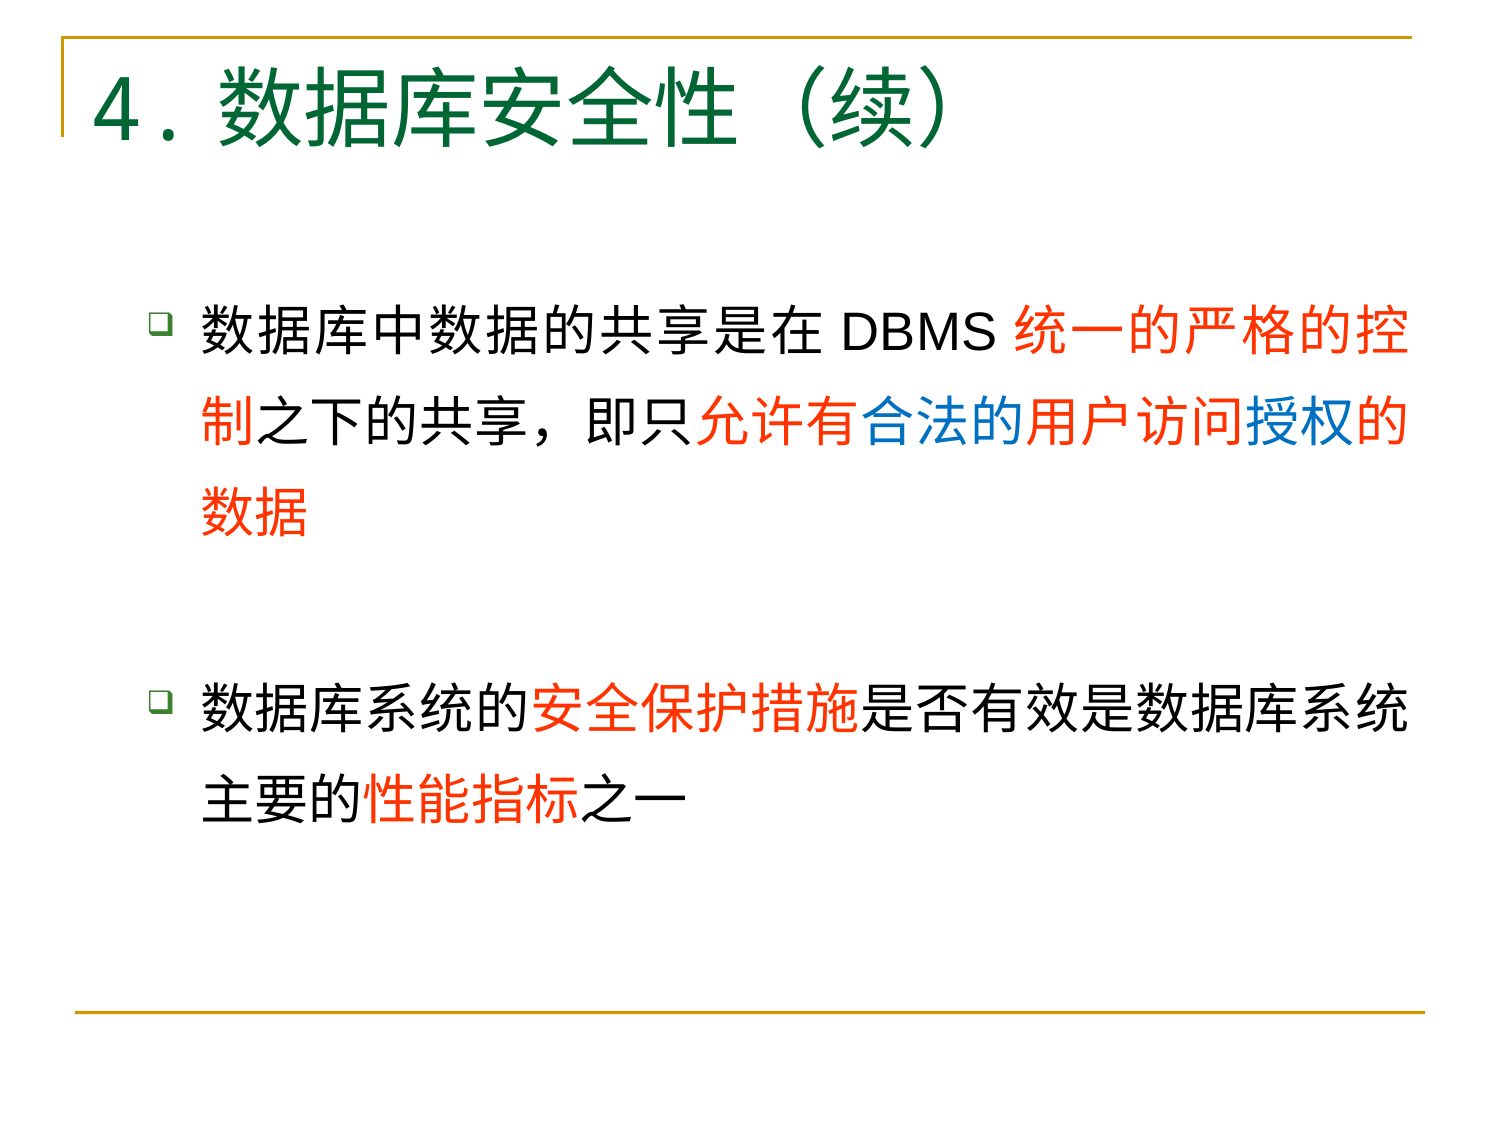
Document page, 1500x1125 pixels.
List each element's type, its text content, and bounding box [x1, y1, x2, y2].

list 数据库中数据的共享是在DBMS统一的严格的控制之下的共享，即只允许有合法的用户访问授权的数据 数据库系统的安全保护措施是否有效是数据库系统主要的性能指标之一 [75, 262, 1425, 1006]
title 4.数据库安全性（续） [75, 45, 1425, 233]
